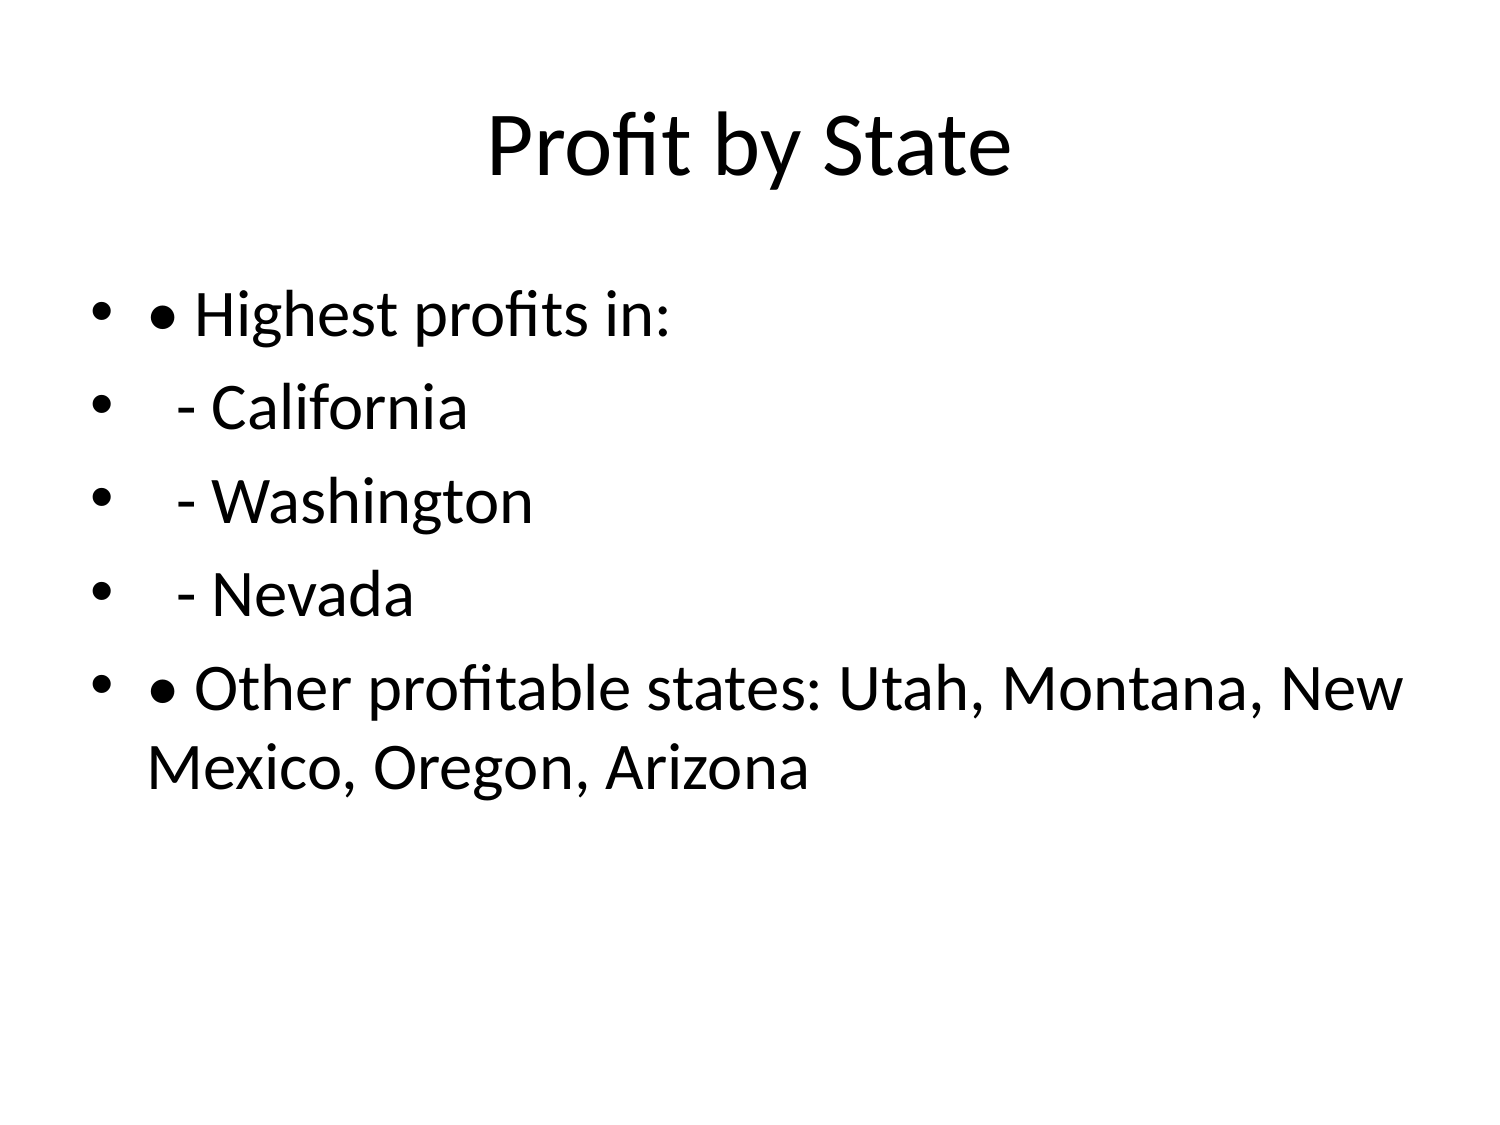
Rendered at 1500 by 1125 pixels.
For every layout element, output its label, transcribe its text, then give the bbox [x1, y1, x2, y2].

title Profit by State [75, 45, 1425, 233]
list • Highest profits in: - California - Washington - Nevada • Other profitable states: Utah, Montana, New Mexico, Oregon, Arizona [75, 262, 1425, 1005]
